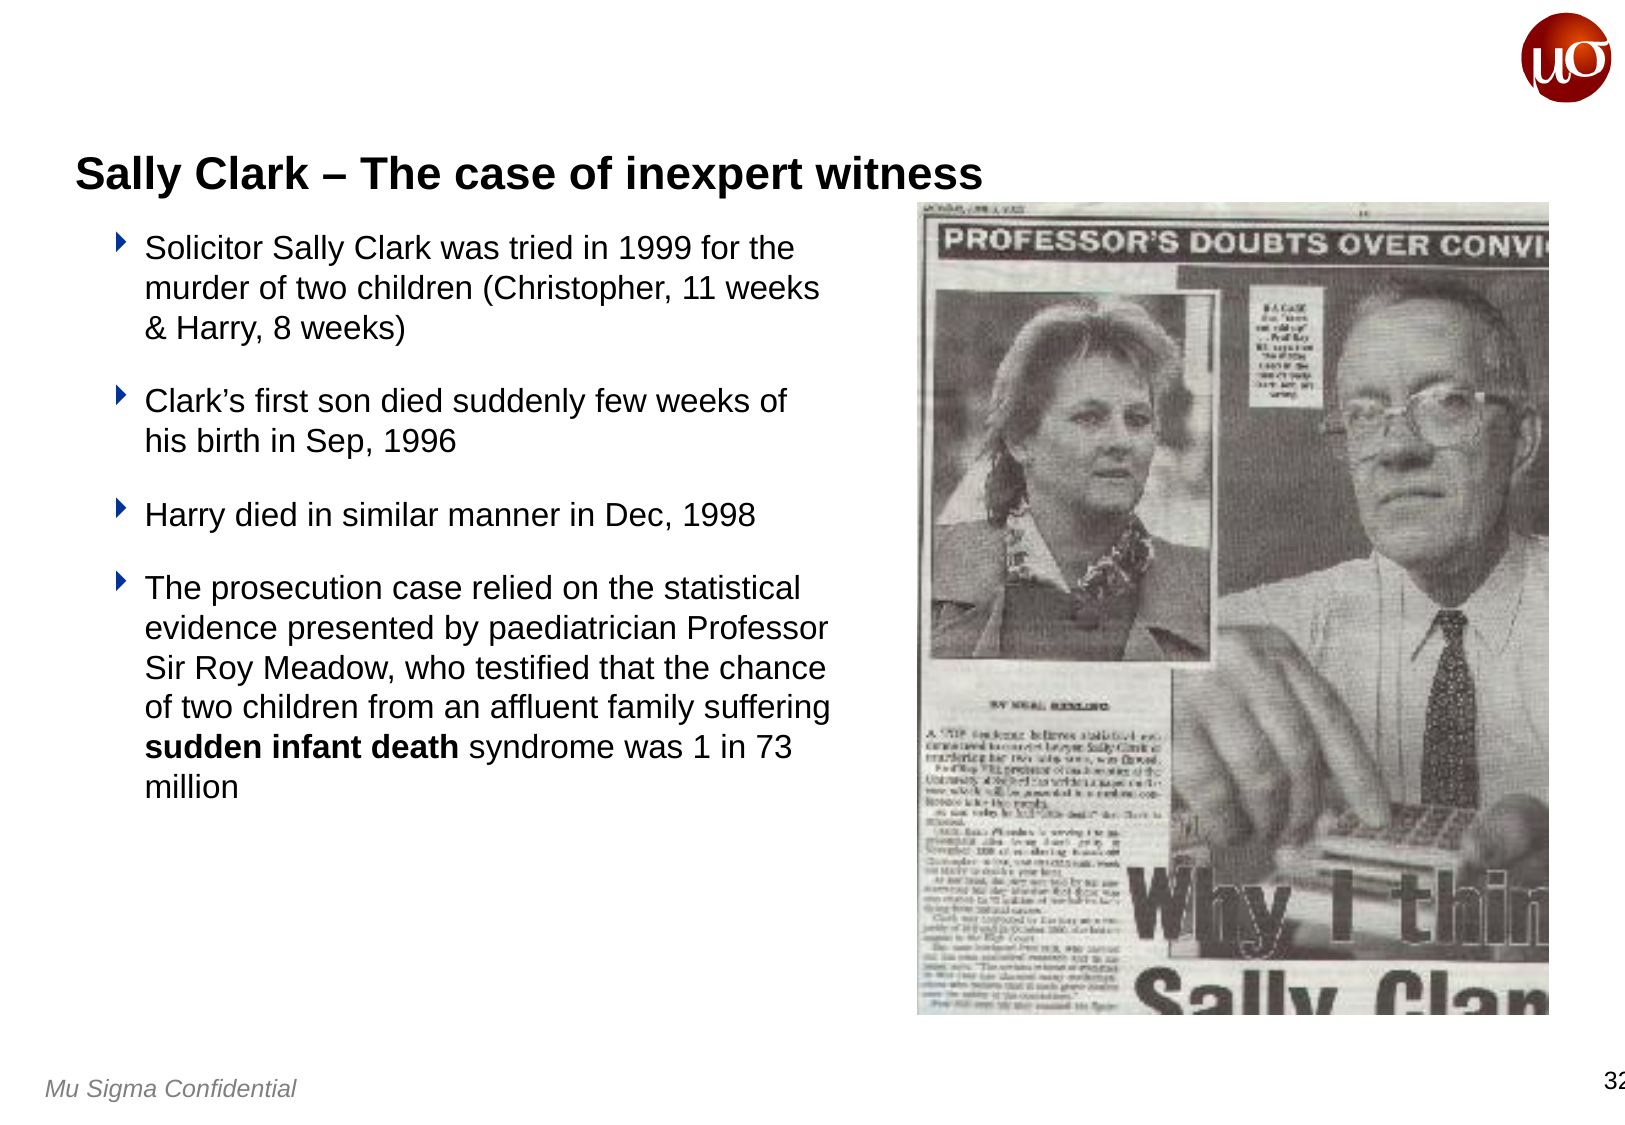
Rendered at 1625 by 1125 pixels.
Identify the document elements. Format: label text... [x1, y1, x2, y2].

picture [1516, 12, 1615, 103]
picture [917, 201, 1550, 1016]
list Solicitor Sally Clark was tried in 1999 for the murder of two children (Christopher, 11 weeks & Harry, 8 weeks) Clark’s first son died suddenly few weeks of his birth in Sep, 1996 Harry died in similar manner in Dec, 1998 The prosecution case relied on the statistical evidence presented by paediatrician Professor Sir Roy Meadow, who testified that the chance of two children from an affluent family suffering sudden infant death syndrome was 1 in 73 million [105, 226, 838, 963]
title Sally Clark – The case of inexpert witness [74, 62, 1550, 201]
